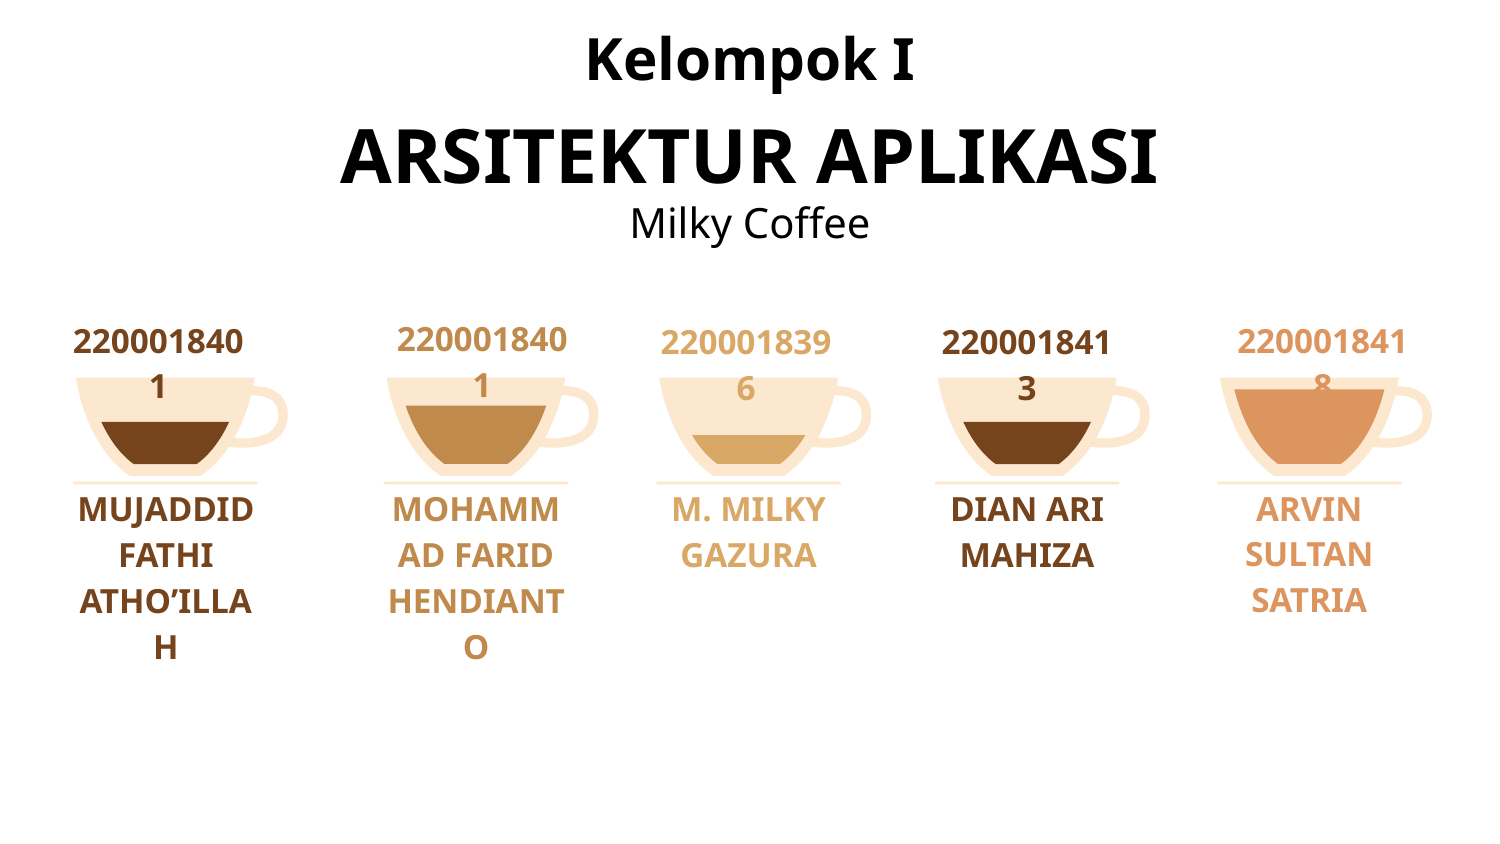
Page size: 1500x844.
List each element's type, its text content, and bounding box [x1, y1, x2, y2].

text_box 2200018413 [919, 300, 1135, 364]
text_box ARSITEKTUR APLIKASI [0, 80, 1500, 174]
text_box 2200018401 [374, 296, 590, 360]
text_box Kelompok I [51, 6, 1449, 80]
text_box ARVIN SULTAN SATRIA [1201, 466, 1417, 530]
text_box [655, 377, 872, 485]
text_box 2200018418 [1215, 298, 1431, 362]
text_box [383, 377, 600, 485]
text_box MUJADDID FATHI ATHO’ILLAH [58, 467, 274, 624]
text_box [1216, 377, 1433, 485]
text_box 2200018401 [51, 298, 266, 362]
text_box DIAN ARI MAHIZA [919, 467, 1135, 624]
text_box M. MILKY GAZURA [641, 467, 856, 586]
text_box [934, 377, 1151, 485]
text_box 2200018396 [638, 300, 854, 364]
text_box Milky Coffee [0, 174, 1500, 259]
text_box MOHAMMAD FARID HENDIANTO [368, 467, 584, 531]
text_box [72, 377, 289, 485]
